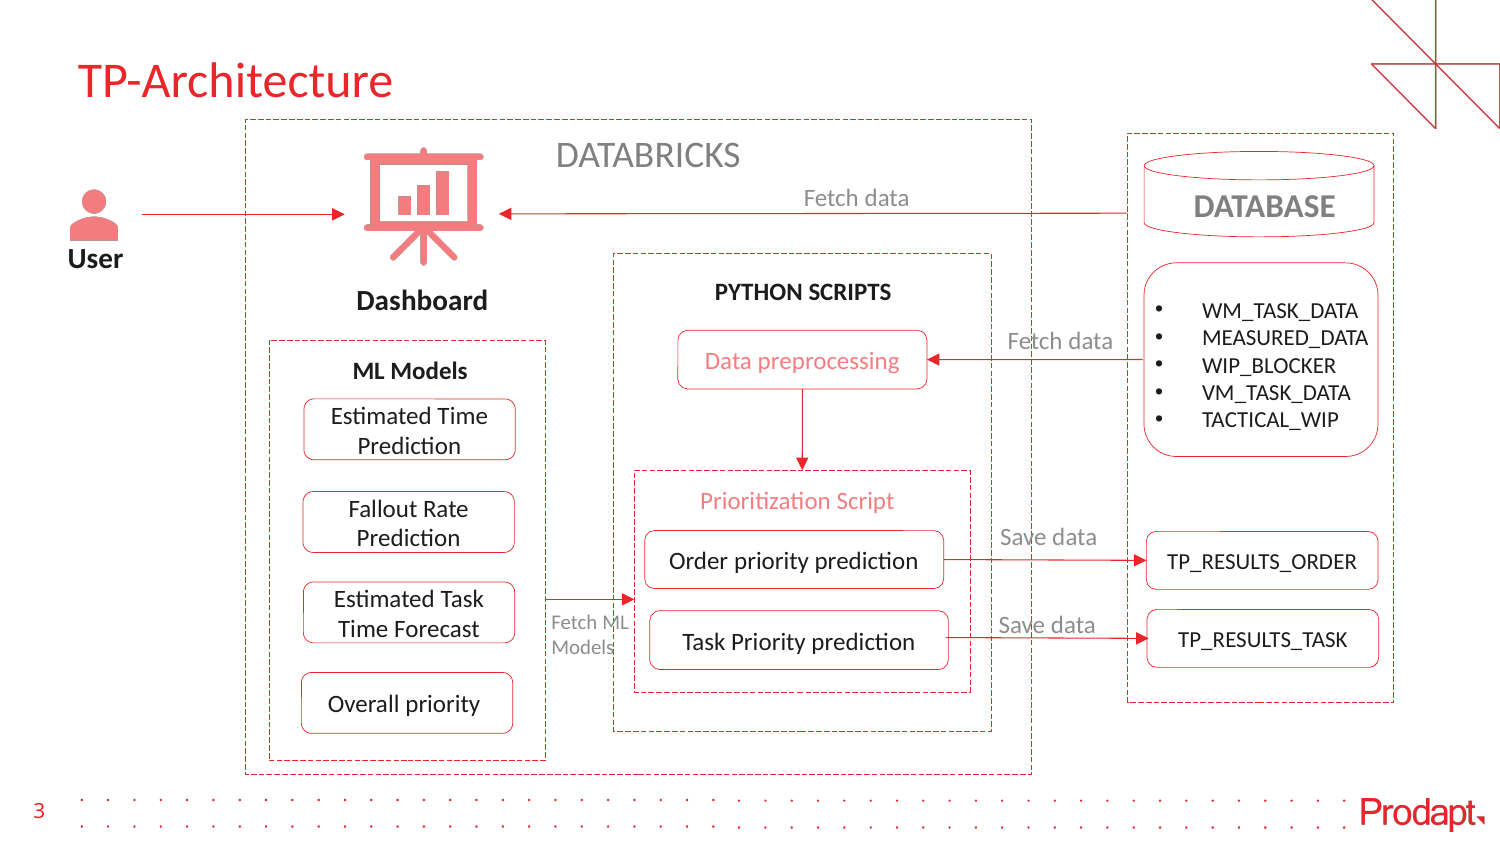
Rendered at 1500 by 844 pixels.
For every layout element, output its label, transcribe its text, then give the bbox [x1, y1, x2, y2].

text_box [341, 130, 536, 325]
text_box Fetch ML Models [546, 601, 669, 667]
text_box [245, 214, 1032, 775]
text_box [245, 119, 1032, 214]
text_box TP_RESULTS_ORDER [1146, 531, 1379, 590]
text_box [1140, 262, 1407, 457]
text_box Fetch data [992, 317, 1135, 359]
picture [1371, 0, 1500, 129]
text_box PYTHON SCRIPTS [700, 268, 924, 314]
text_box Fetch data [789, 214, 940, 219]
text_box Fetch data [789, 174, 940, 213]
text_box TP_RESULTS_TASK [1147, 609, 1379, 668]
text_box [1127, 132, 1394, 358]
title TP-Architecture [63, 40, 475, 115]
text_box [1127, 361, 1394, 703]
text_box DATABRICKS [541, 122, 757, 183]
picture [72, 787, 1355, 830]
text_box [52, 179, 154, 282]
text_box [268, 339, 546, 761]
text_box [1144, 151, 1375, 237]
text_box Save data [984, 601, 1121, 637]
picture [1361, 798, 1485, 832]
text_box Save data [985, 513, 1124, 559]
text_box Save data [984, 639, 1121, 647]
